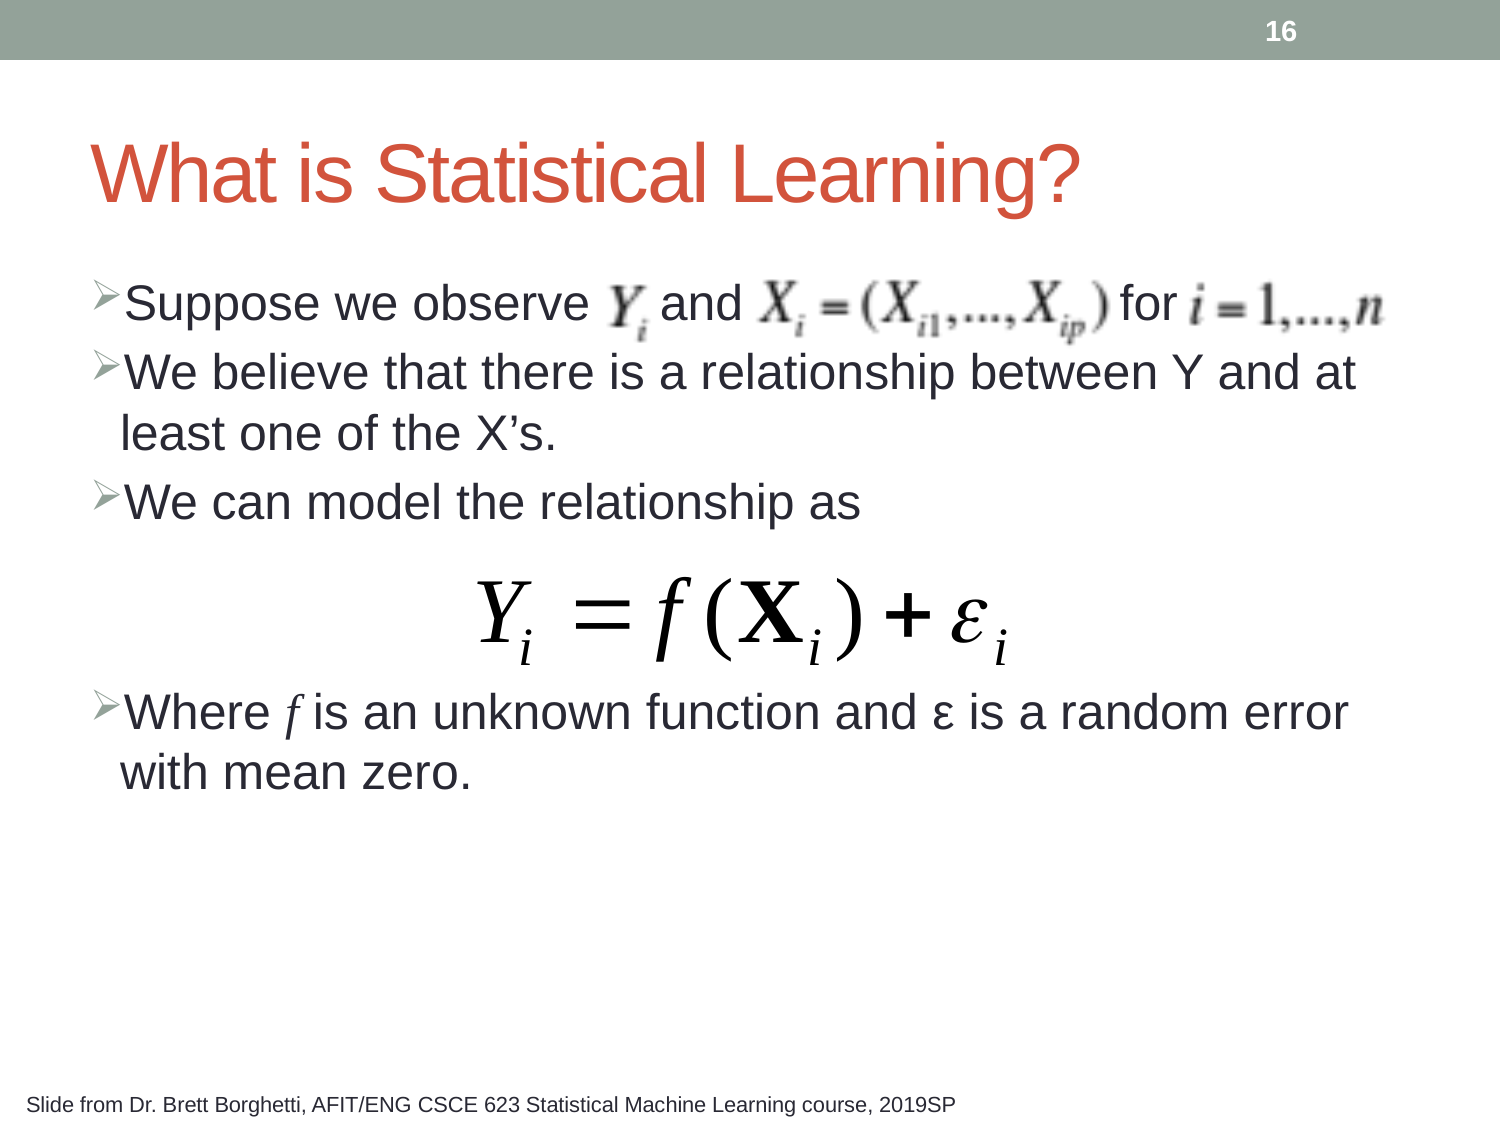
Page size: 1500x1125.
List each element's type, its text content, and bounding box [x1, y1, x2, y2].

title What is Statistical Learning? [75, 87, 1425, 250]
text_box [601, 272, 653, 351]
slide_number 16 [1250, 3, 1425, 57]
text_box Slide from Dr. Brett Borghetti, AFIT/ENG CSCE 623 Statistical Machine Learning course, 2019SP [11, 1083, 973, 1125]
list Suppose we observe and for We believe that there is a relationship between Y and at least one of the X’s. We can model the relationship as Where f is an unknown function and ε is a random error with mean zero. [75, 262, 1425, 1063]
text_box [464, 549, 1028, 689]
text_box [751, 267, 1112, 351]
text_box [1184, 273, 1390, 338]
